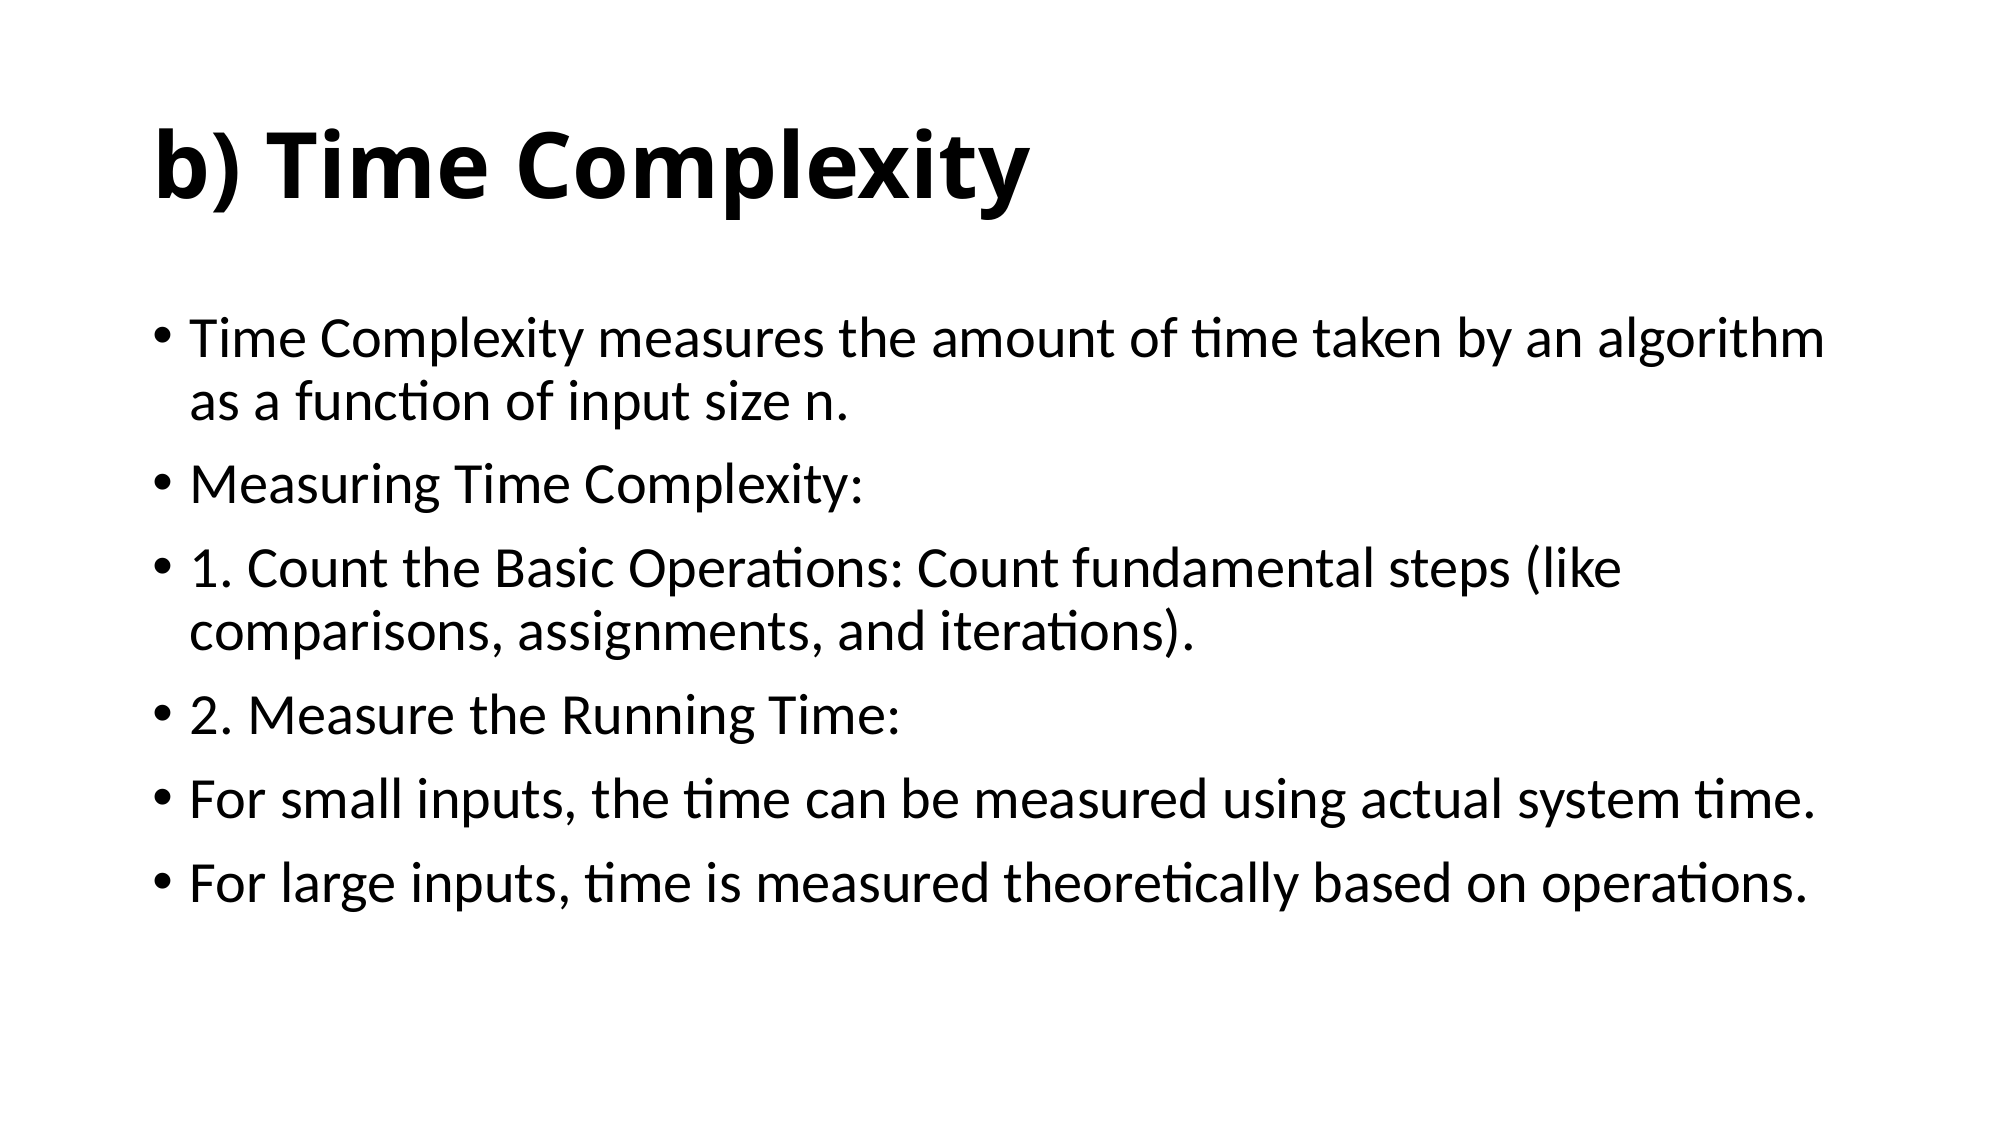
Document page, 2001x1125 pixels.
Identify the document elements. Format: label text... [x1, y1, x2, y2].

list Time Complexity measures the amount of time taken by an algorithm as a function of input size n. Measuring Time Complexity: 1. Count the Basic Operations: Count fundamental steps (like comparisons, assignments, and iterations). 2. Measure the Running Time: For small inputs, the time can be measured using actual system time. For large inputs, time is measured theoretically based on operations. [137, 299, 1863, 1014]
title b) Time Complexity [137, 59, 1863, 278]
